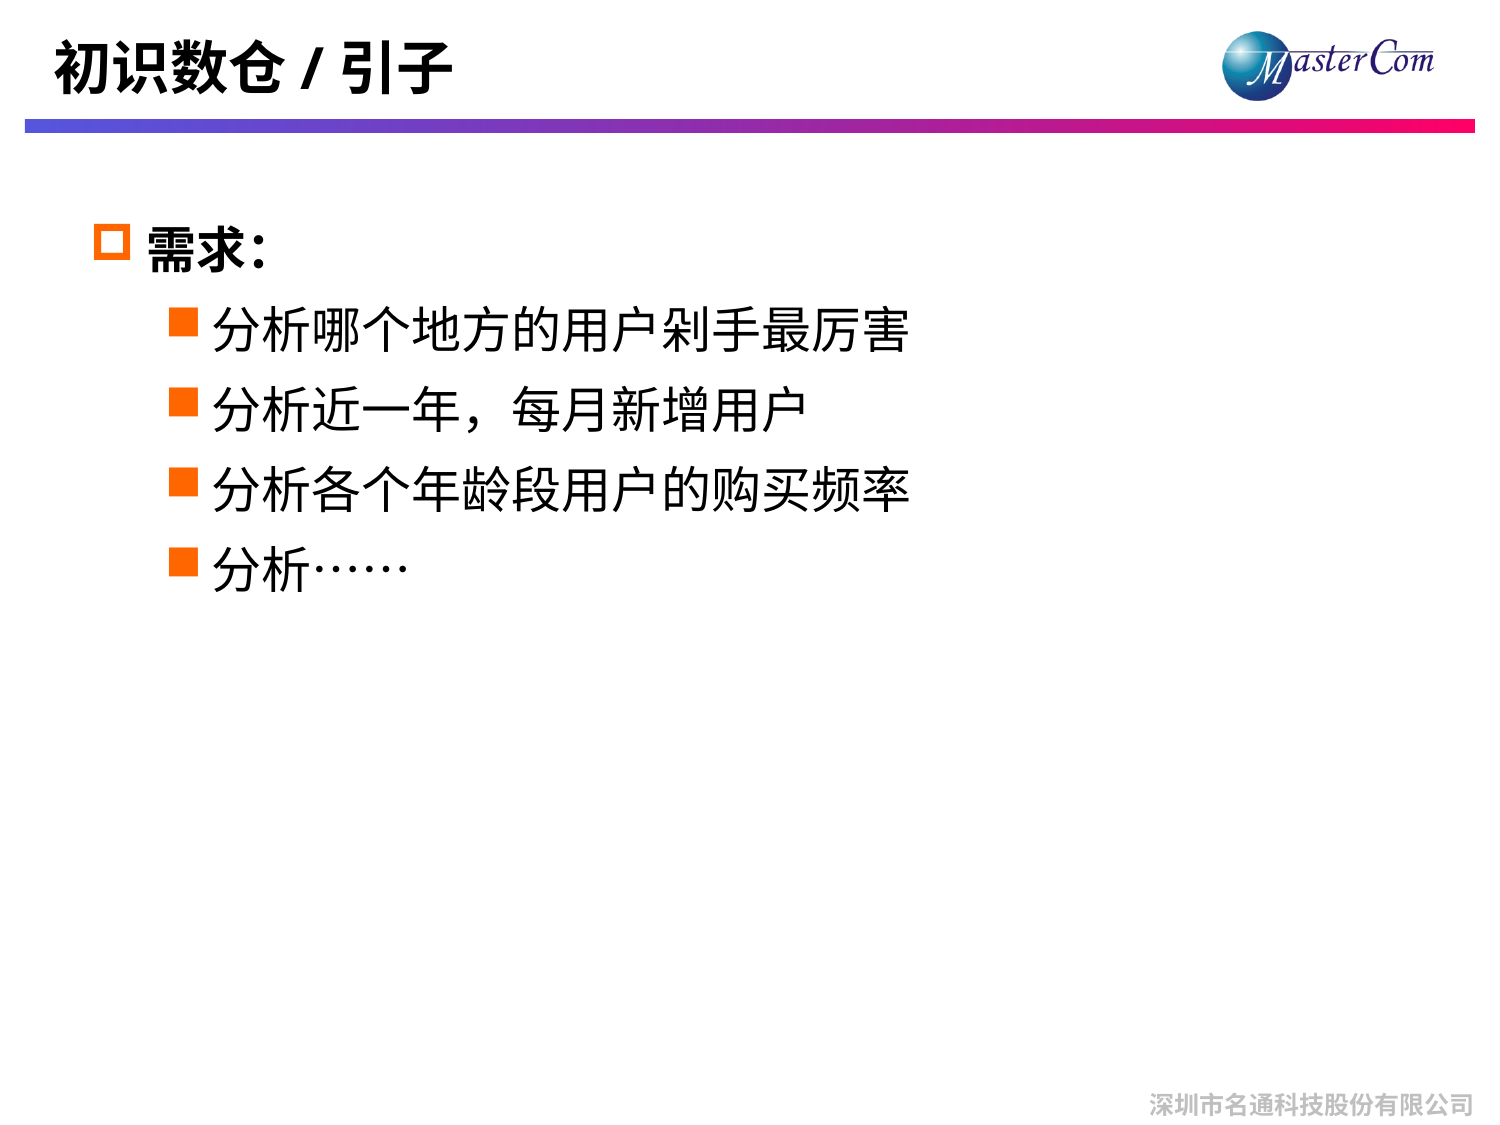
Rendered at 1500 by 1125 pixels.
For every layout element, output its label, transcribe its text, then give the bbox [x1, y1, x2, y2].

picture [1261, 31, 1434, 101]
list 需求： 分析哪个地方的用户剁手最厉害 分析近一年，每月新增用户 分析各个年龄段用户的购买频率 分析…… [75, 196, 1425, 1050]
title 初识数仓/引子 [24, 0, 1261, 132]
